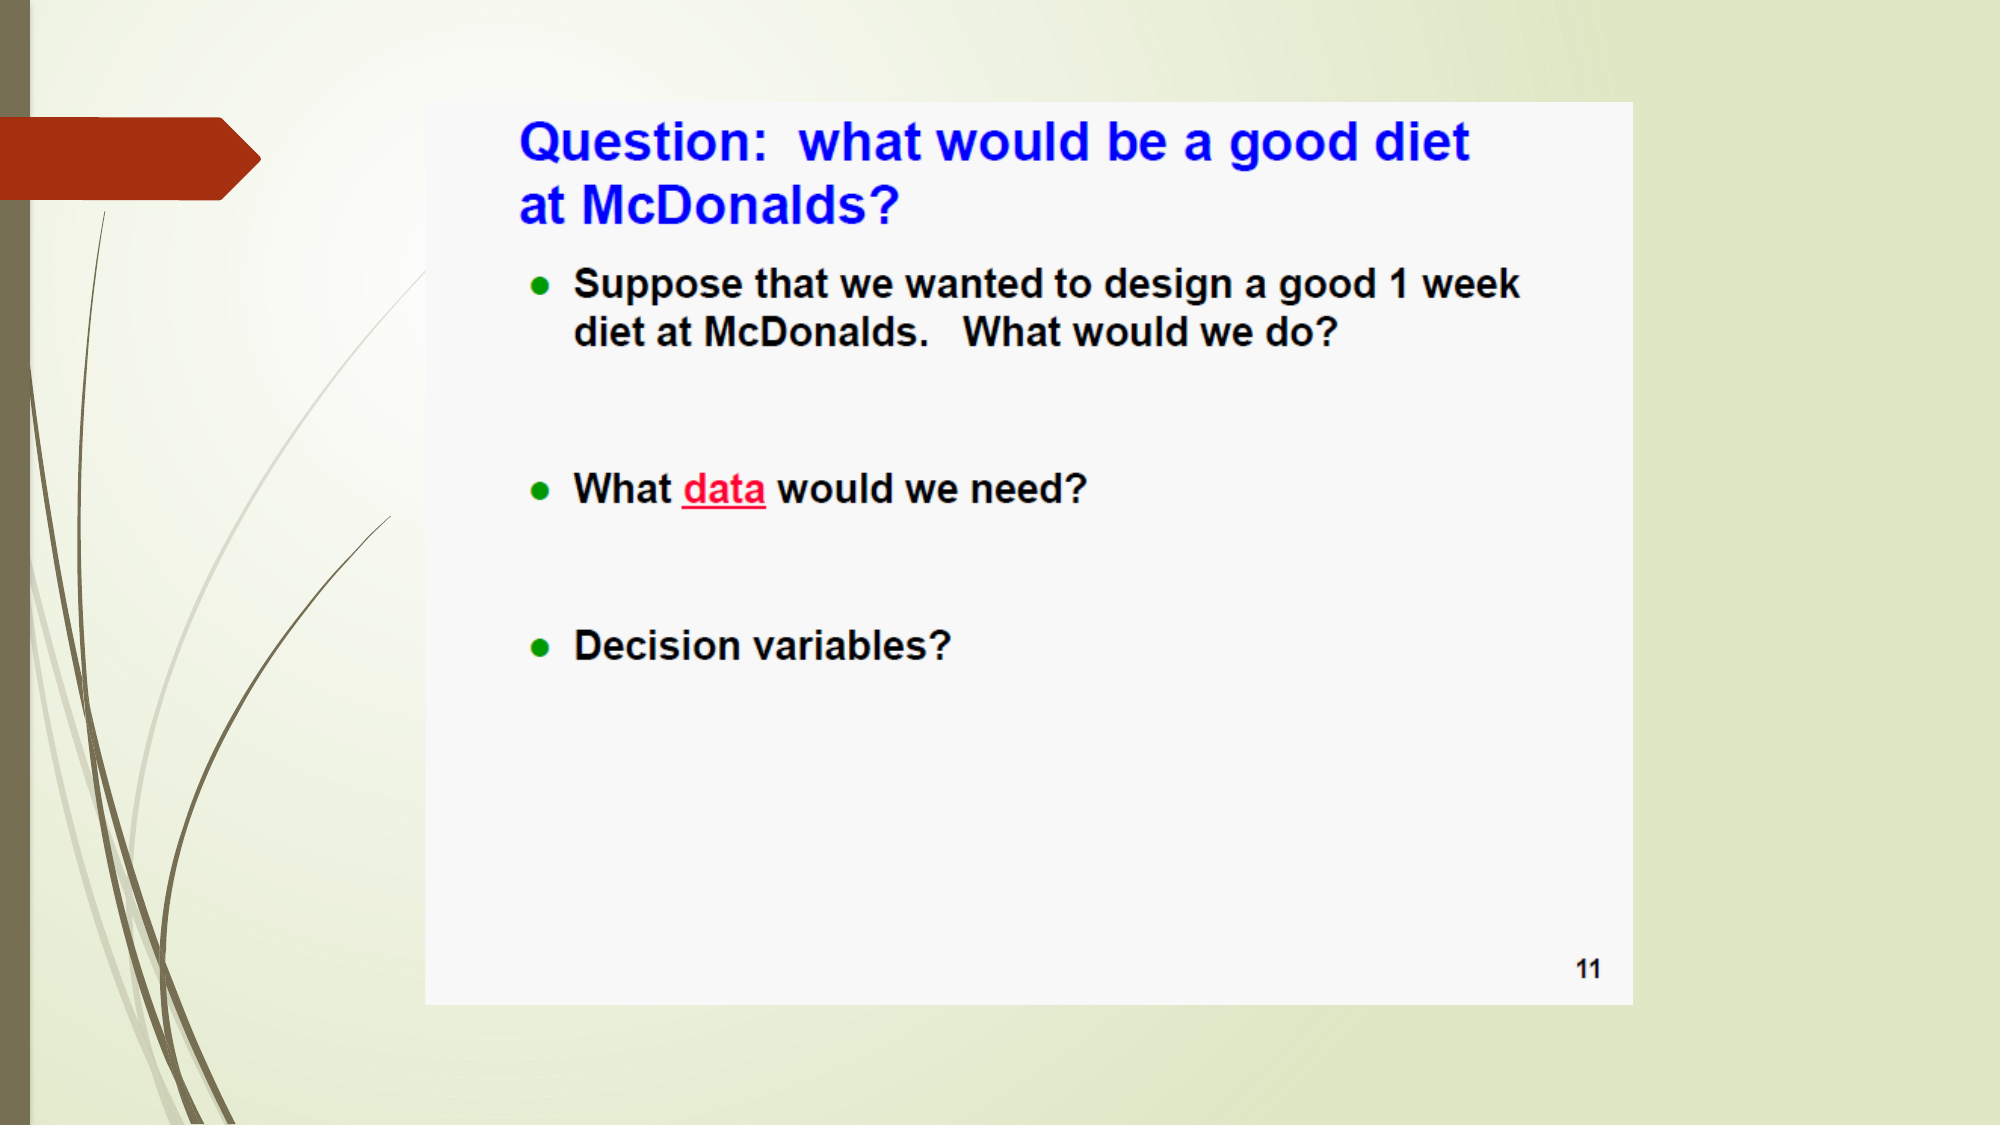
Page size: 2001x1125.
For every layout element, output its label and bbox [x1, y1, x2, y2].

list [425, 102, 1633, 1006]
